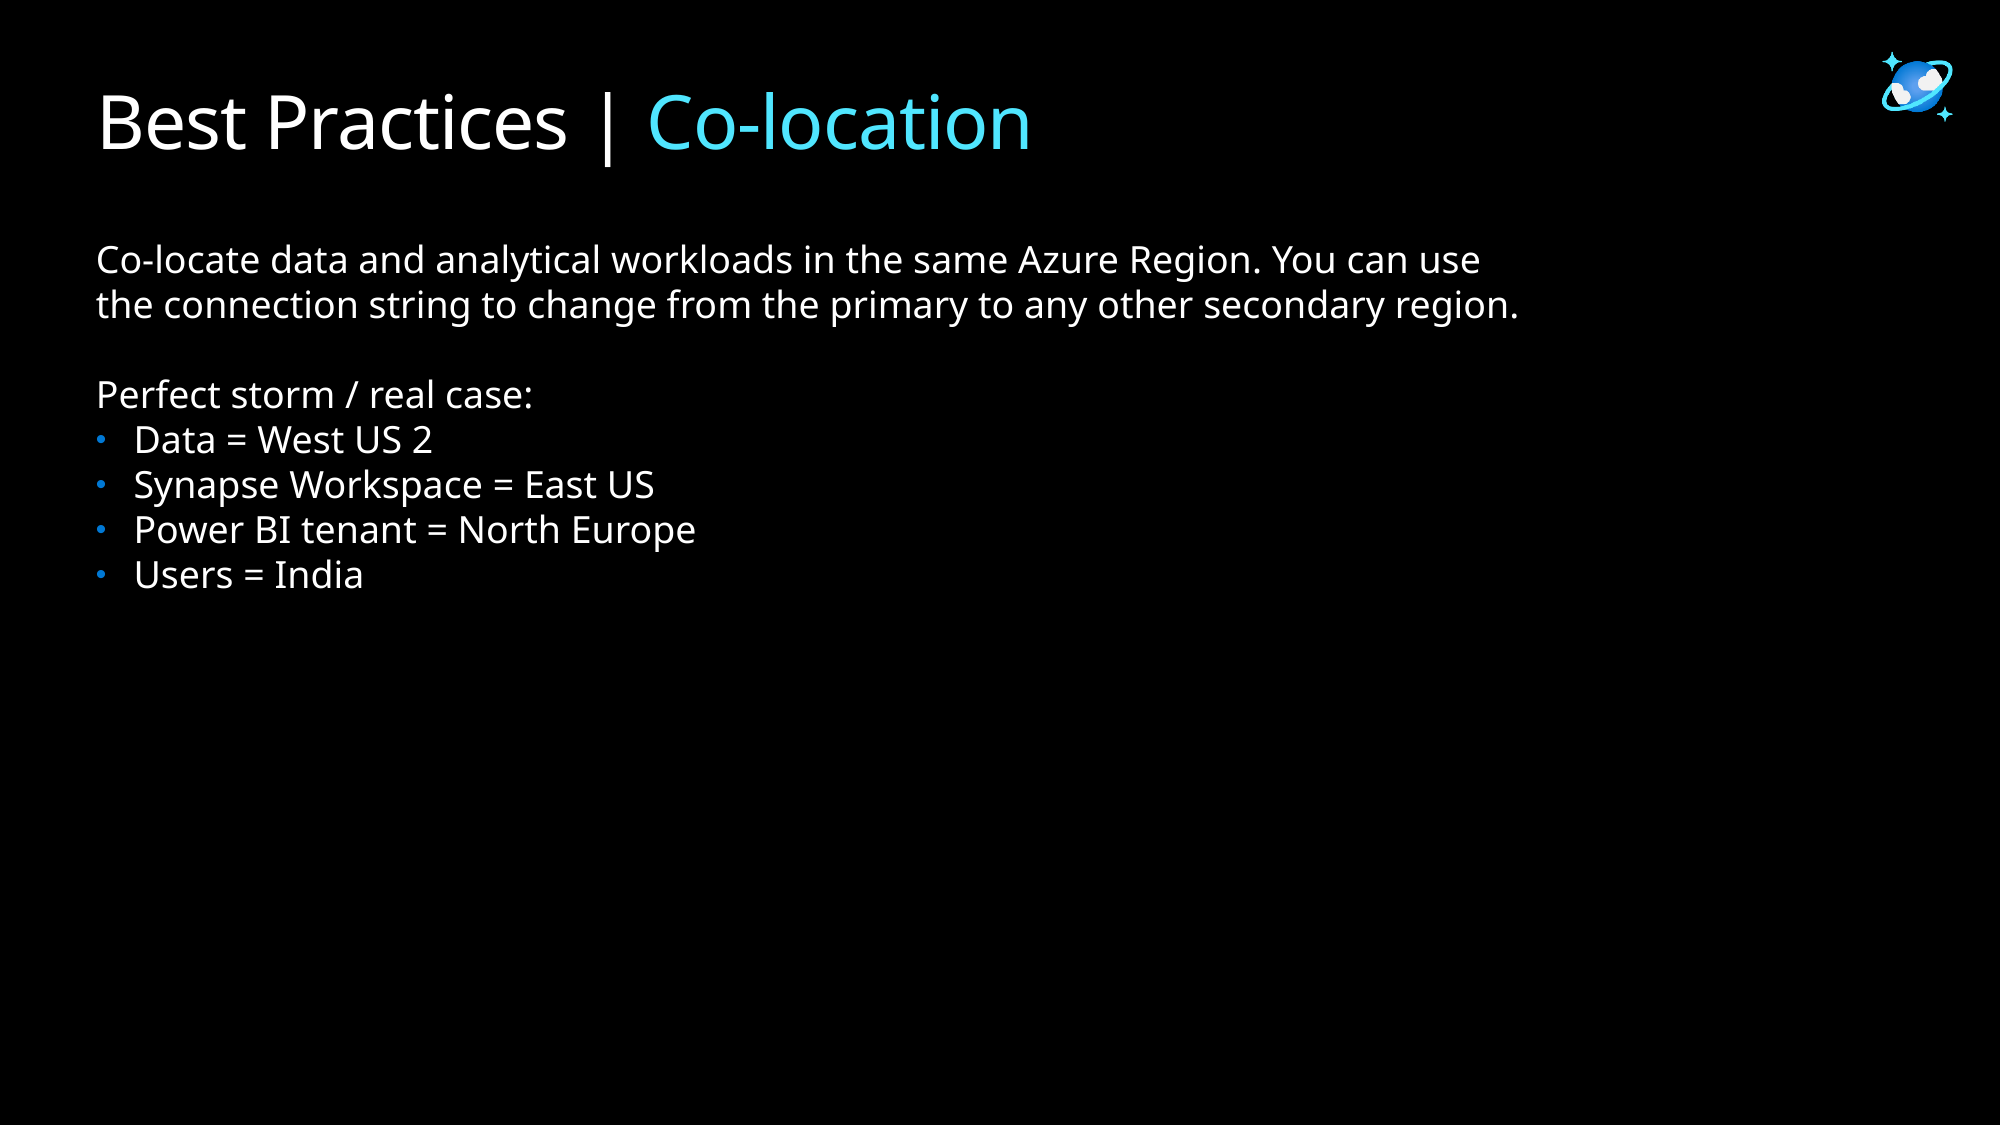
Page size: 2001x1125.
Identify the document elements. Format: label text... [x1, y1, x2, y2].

text_box Co-locate data and analytical workloads in the same Azure Region. You can use the connection string to change from the primary to any other secondary region. Perfect storm / real case: Data = West US 2 Synapse Workspace = East US Power BI tenant = North Europe Users = India [95, 236, 1525, 697]
title Best Practices | Co-location [96, 75, 1904, 166]
picture [1857, 48, 1977, 124]
